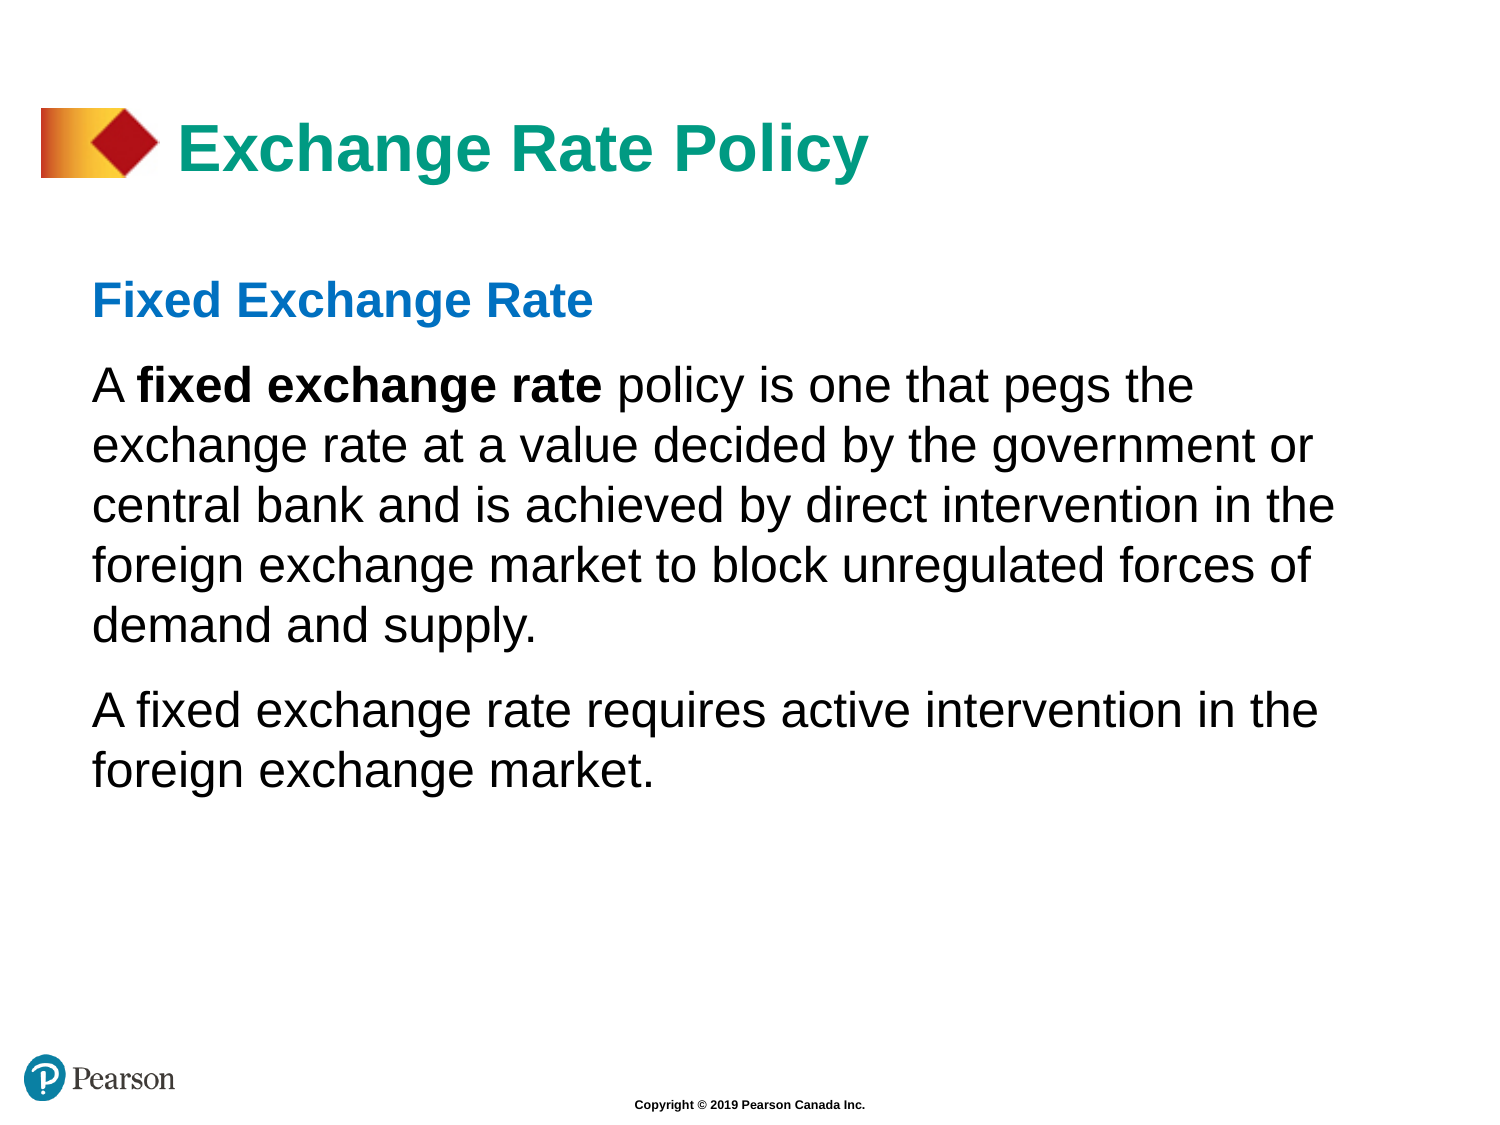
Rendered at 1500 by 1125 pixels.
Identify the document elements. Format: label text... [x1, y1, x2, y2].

picture [33, 1064, 58, 1089]
picture [24, 1054, 41, 1072]
picture [41, 108, 160, 178]
title Exchange Rate Policy [162, 17, 1425, 273]
picture [50, 1054, 175, 1101]
picture [24, 1087, 34, 1101]
list Fixed Exchange Rate A fixed exchange rate policy is one that pegs the exchange rate at a value decided by the government or central bank and is achieved by direct intervention in the foreign exchange market to block unregulated forces of demand and supply. A fixed exchange rate requires active intervention in the foreign exchange market. [59, 259, 1410, 1003]
